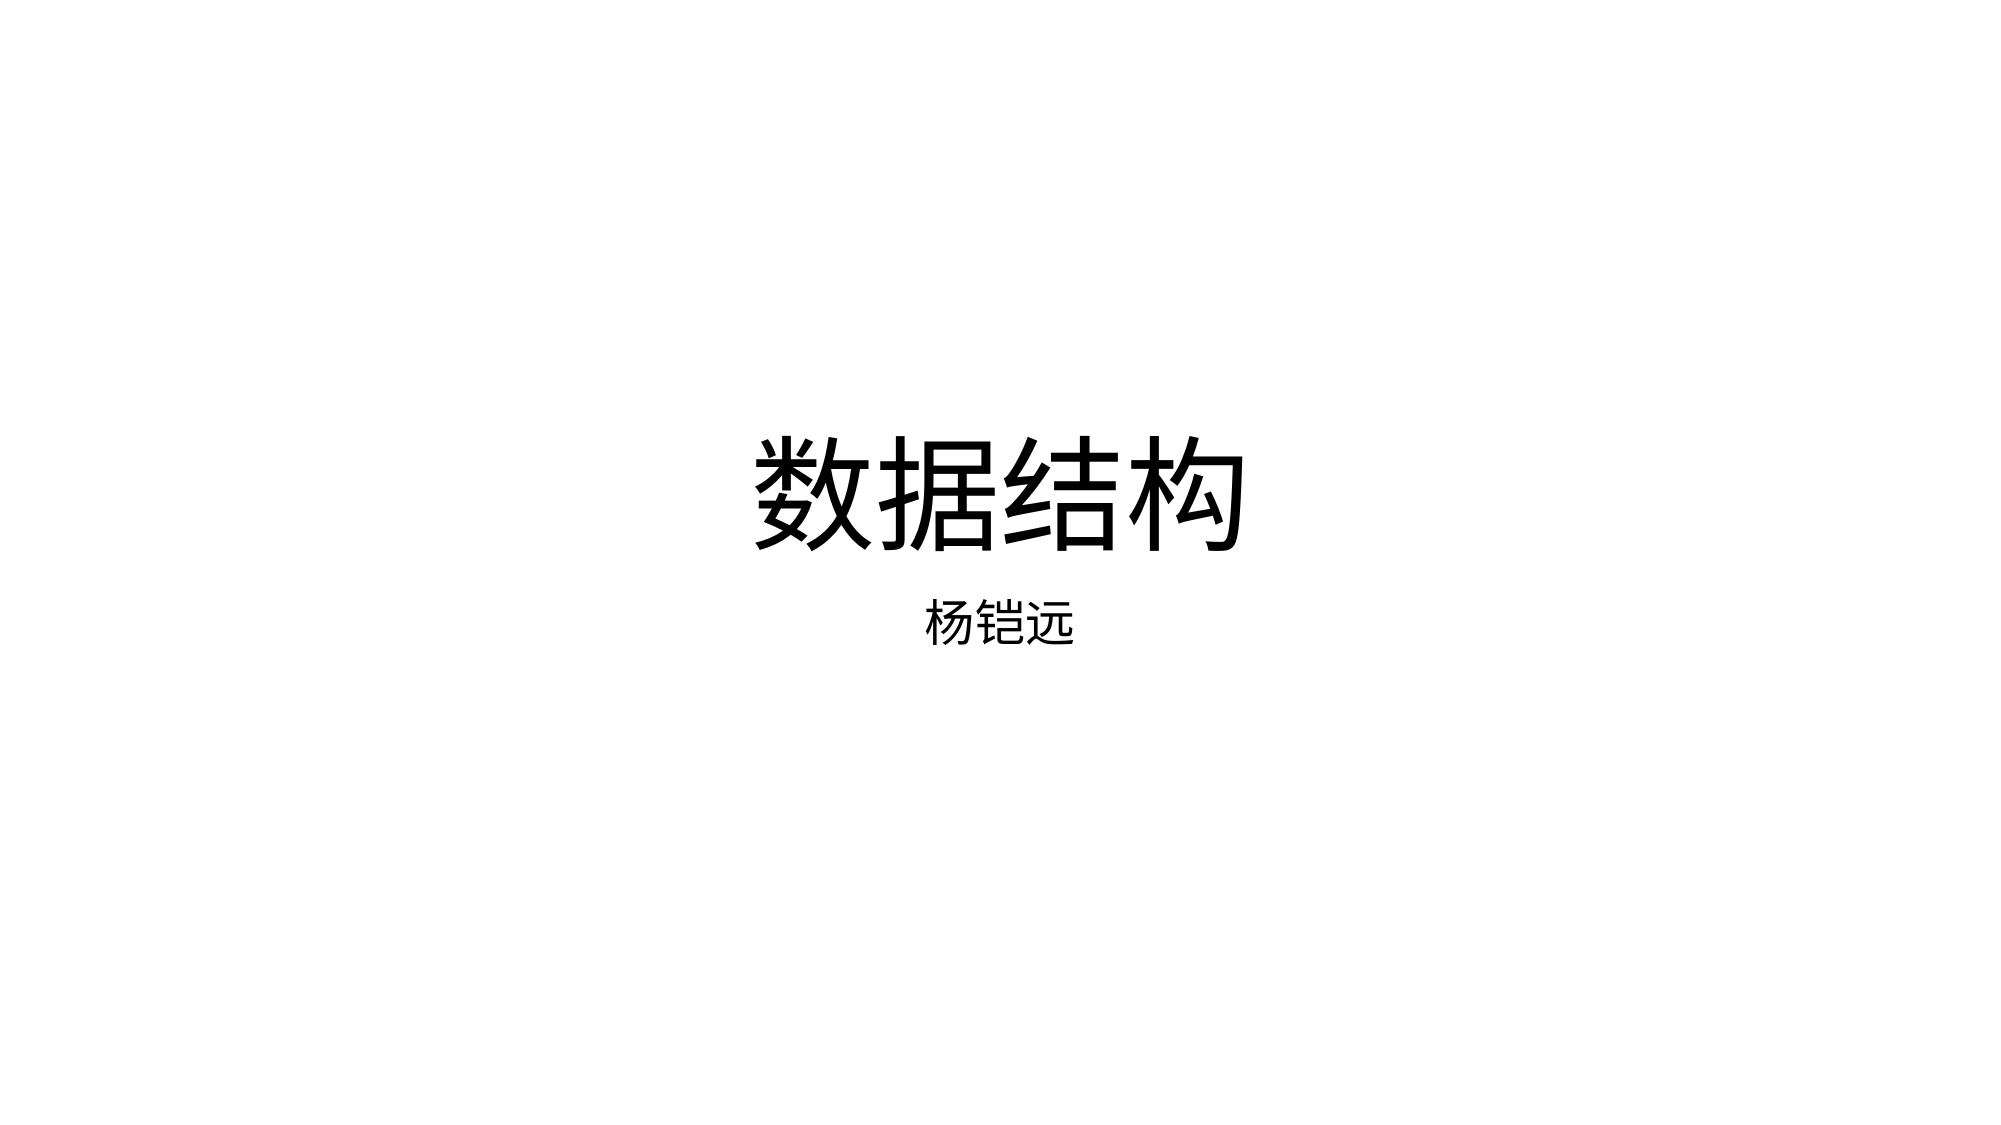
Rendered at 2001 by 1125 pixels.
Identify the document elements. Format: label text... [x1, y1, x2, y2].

title 数据结构 [249, 184, 1750, 576]
subtitle 杨铠远 [249, 590, 1750, 863]
